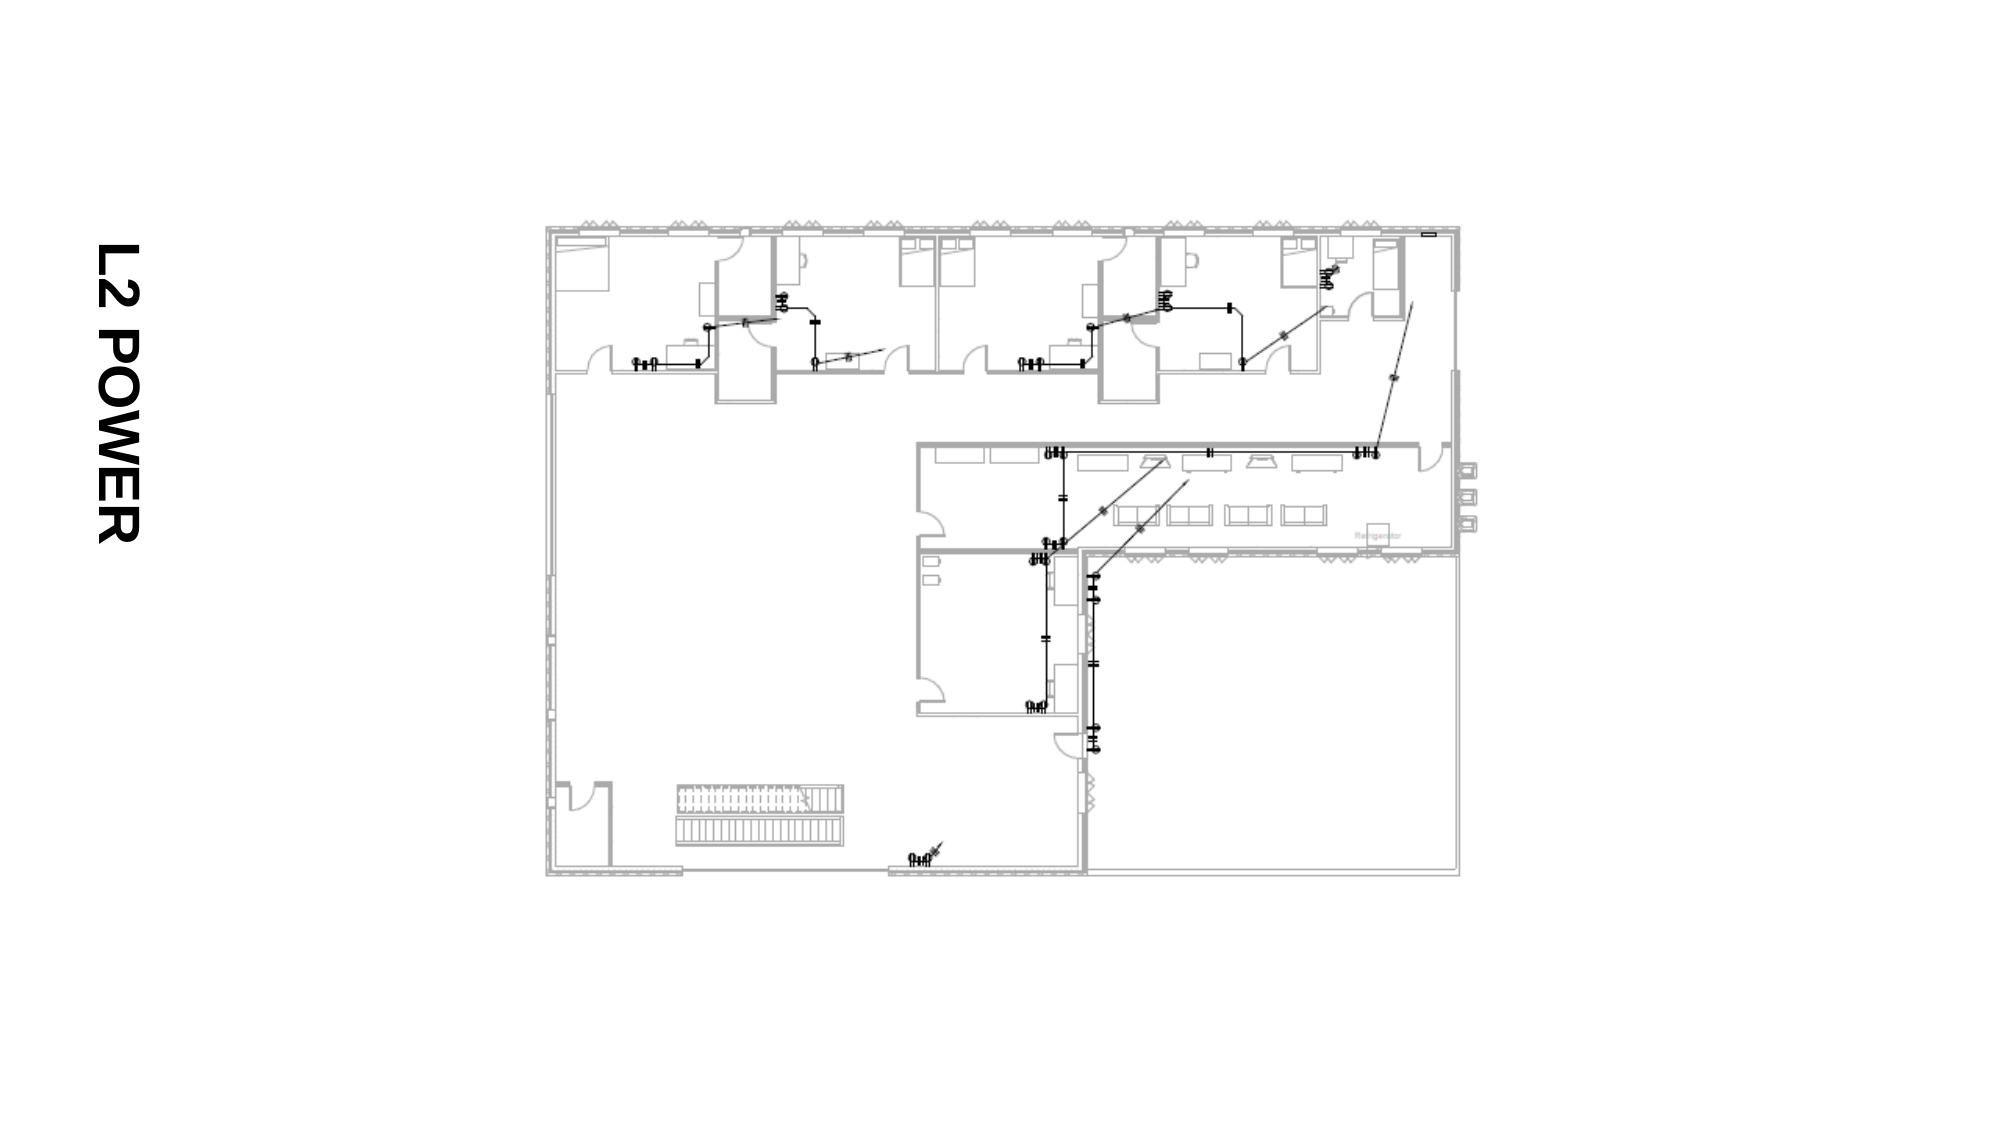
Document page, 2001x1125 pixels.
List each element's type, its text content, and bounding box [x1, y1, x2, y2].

picture [477, 181, 1523, 944]
text_box L2 POWER [63, 227, 165, 1044]
